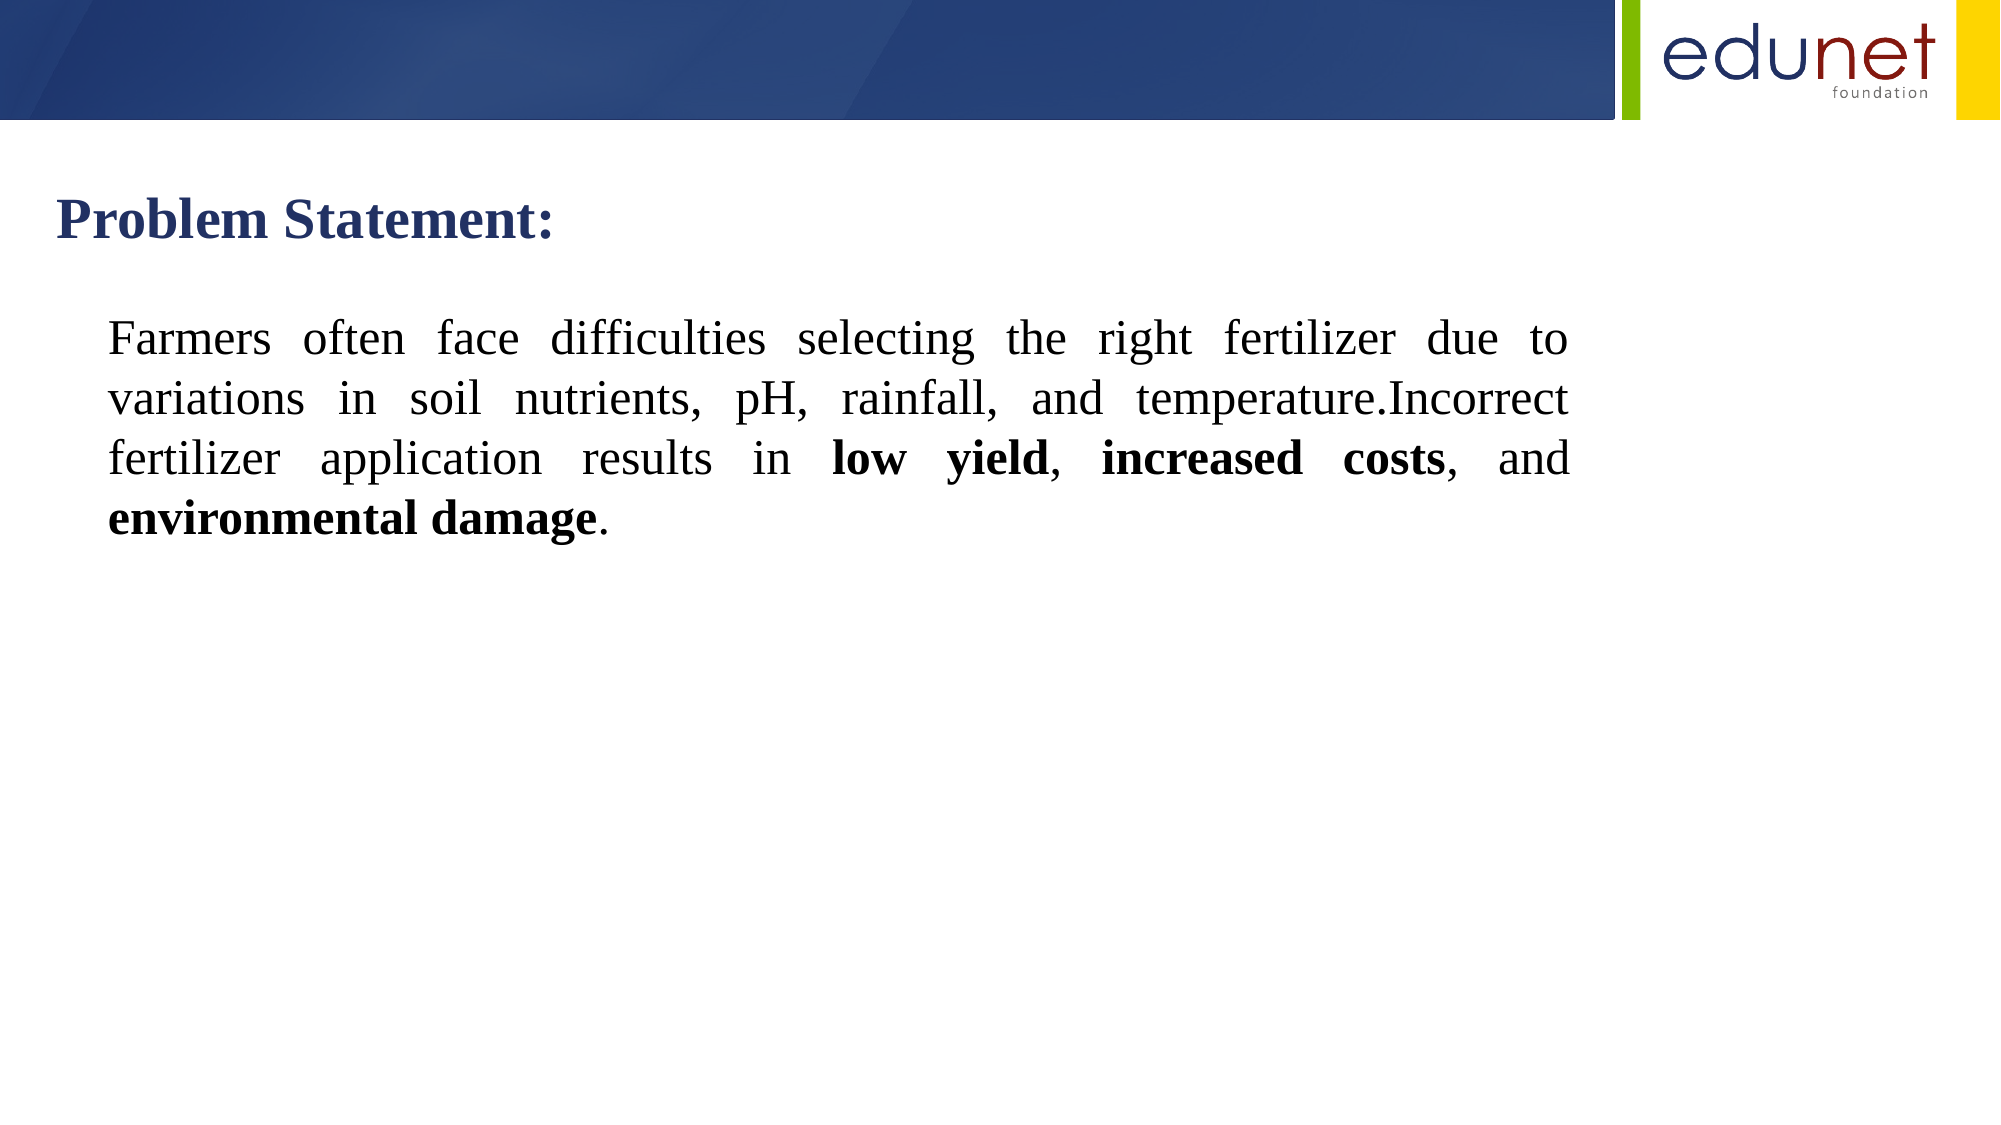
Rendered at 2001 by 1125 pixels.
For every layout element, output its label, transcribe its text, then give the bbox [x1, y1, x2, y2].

picture [1652, 12, 1948, 108]
text_box Problem Statement: [41, 172, 1043, 258]
text_box Farmers often face difficulties selecting the right fertilizer due to variations in soil nutrients, pH, rainfall, and temperature.Incorrect fertilizer application results in low yield, increased costs, and environmental damage. [93, 297, 1586, 599]
